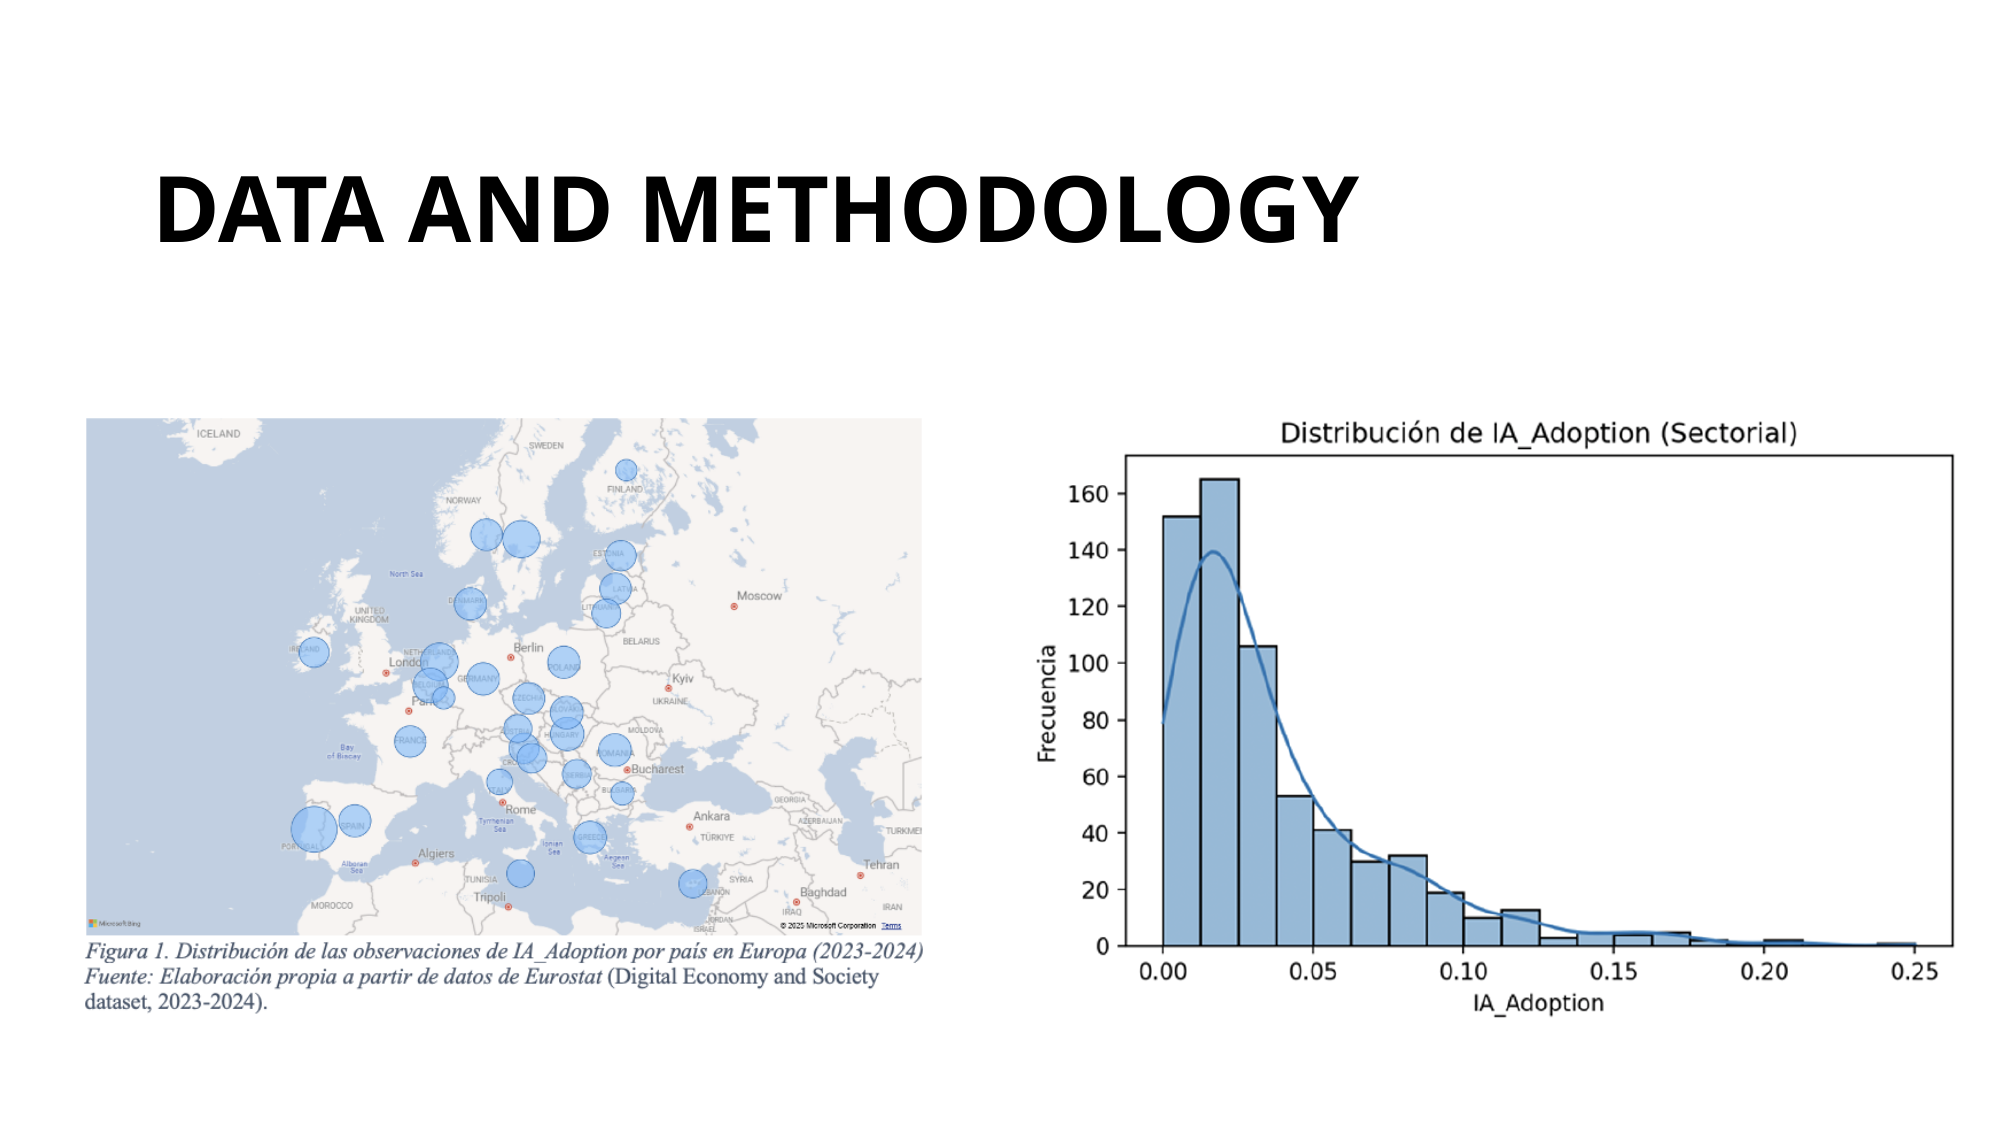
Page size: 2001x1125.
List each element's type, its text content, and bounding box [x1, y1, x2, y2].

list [29, 390, 987, 1032]
picture [1013, 390, 1971, 1032]
title DATA AND METHODOLOGY [137, 59, 1863, 366]
